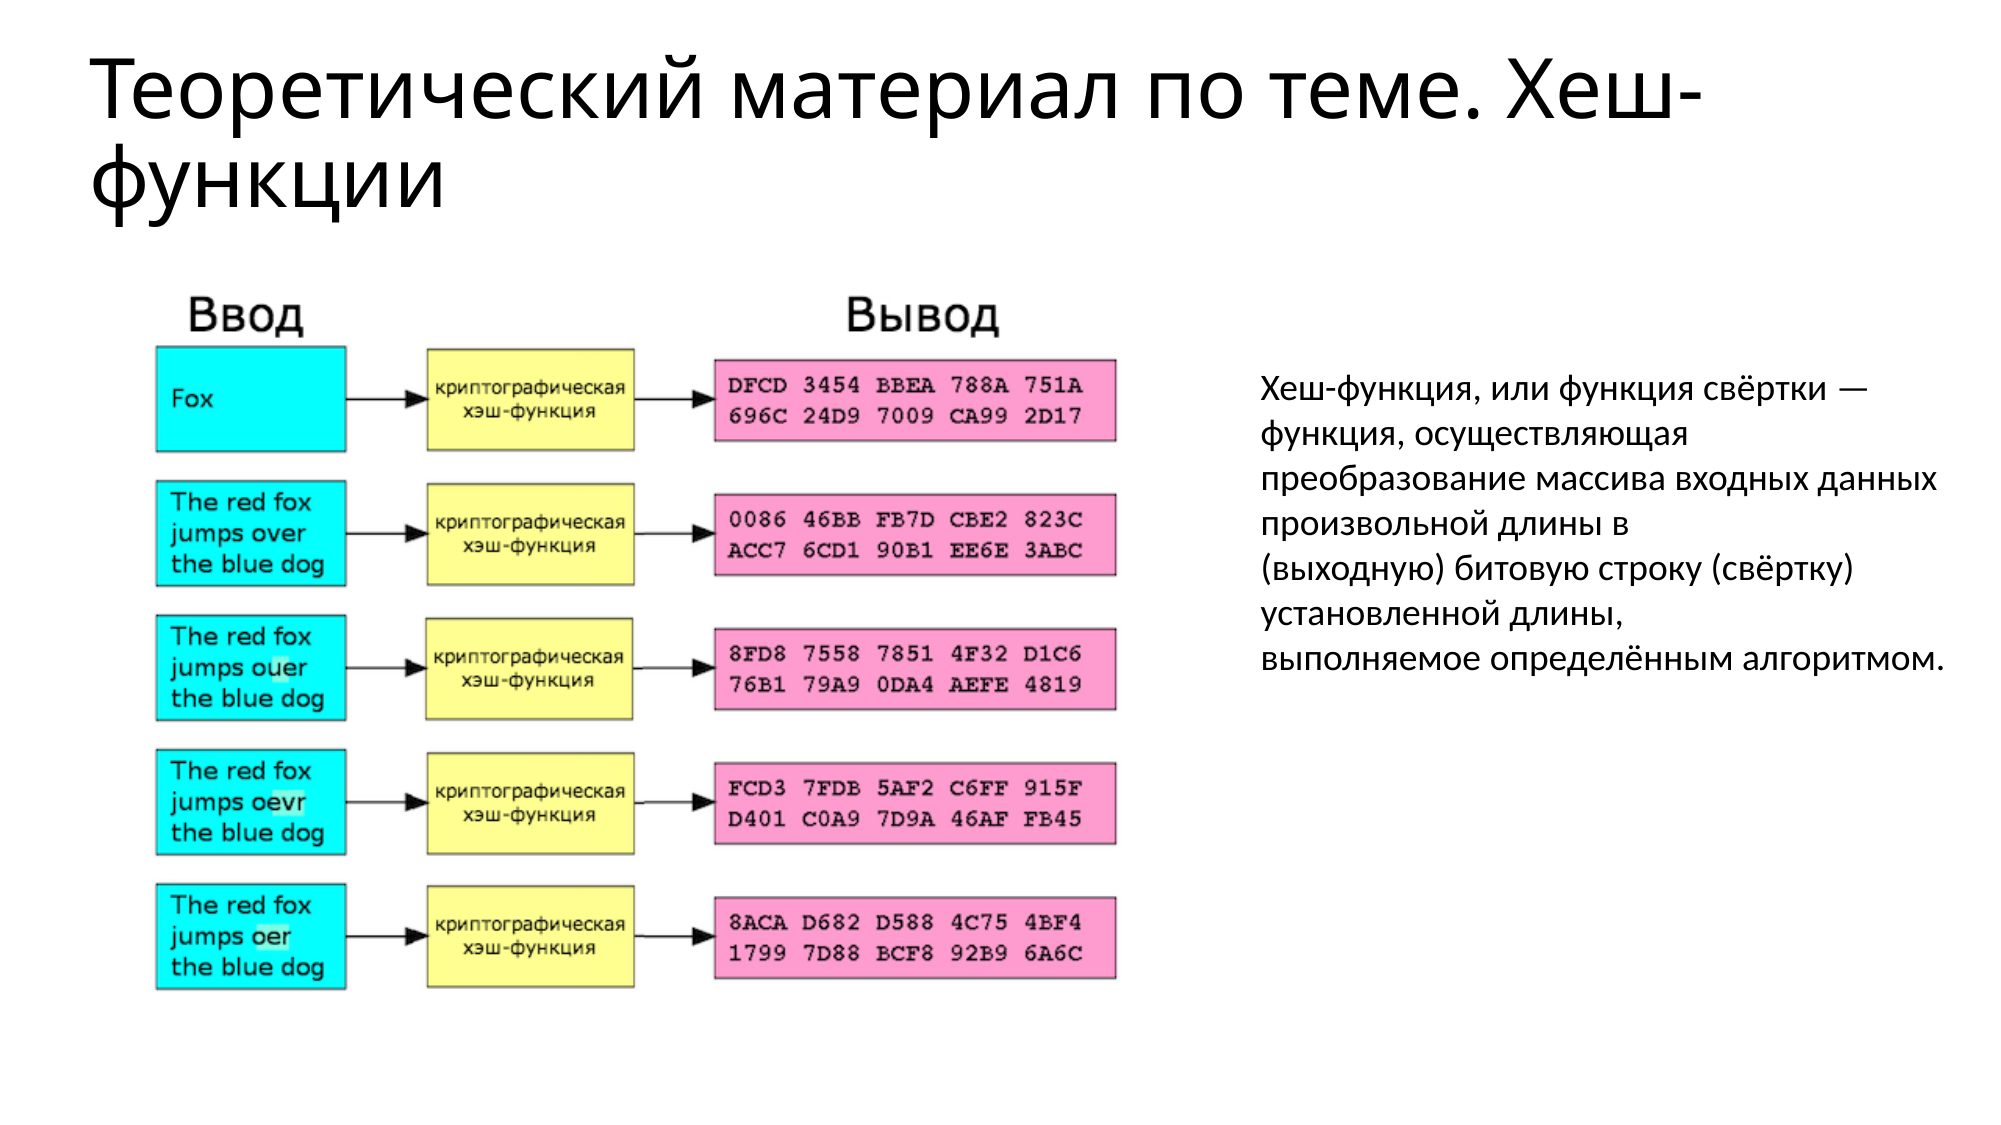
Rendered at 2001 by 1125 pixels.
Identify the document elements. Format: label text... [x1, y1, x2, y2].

text_box Хеш-функция, или функция свёртки — функция, осуществляющая преобразование массива входных данных произвольной длины в (выходную) битовую строку (свёртку) установленной длины, выполняемое определённым алгоритмом. [1245, 355, 1968, 731]
text_box Теоретический материал по теме. Хеш-функции [74, 27, 1948, 245]
picture [113, 280, 1176, 992]
